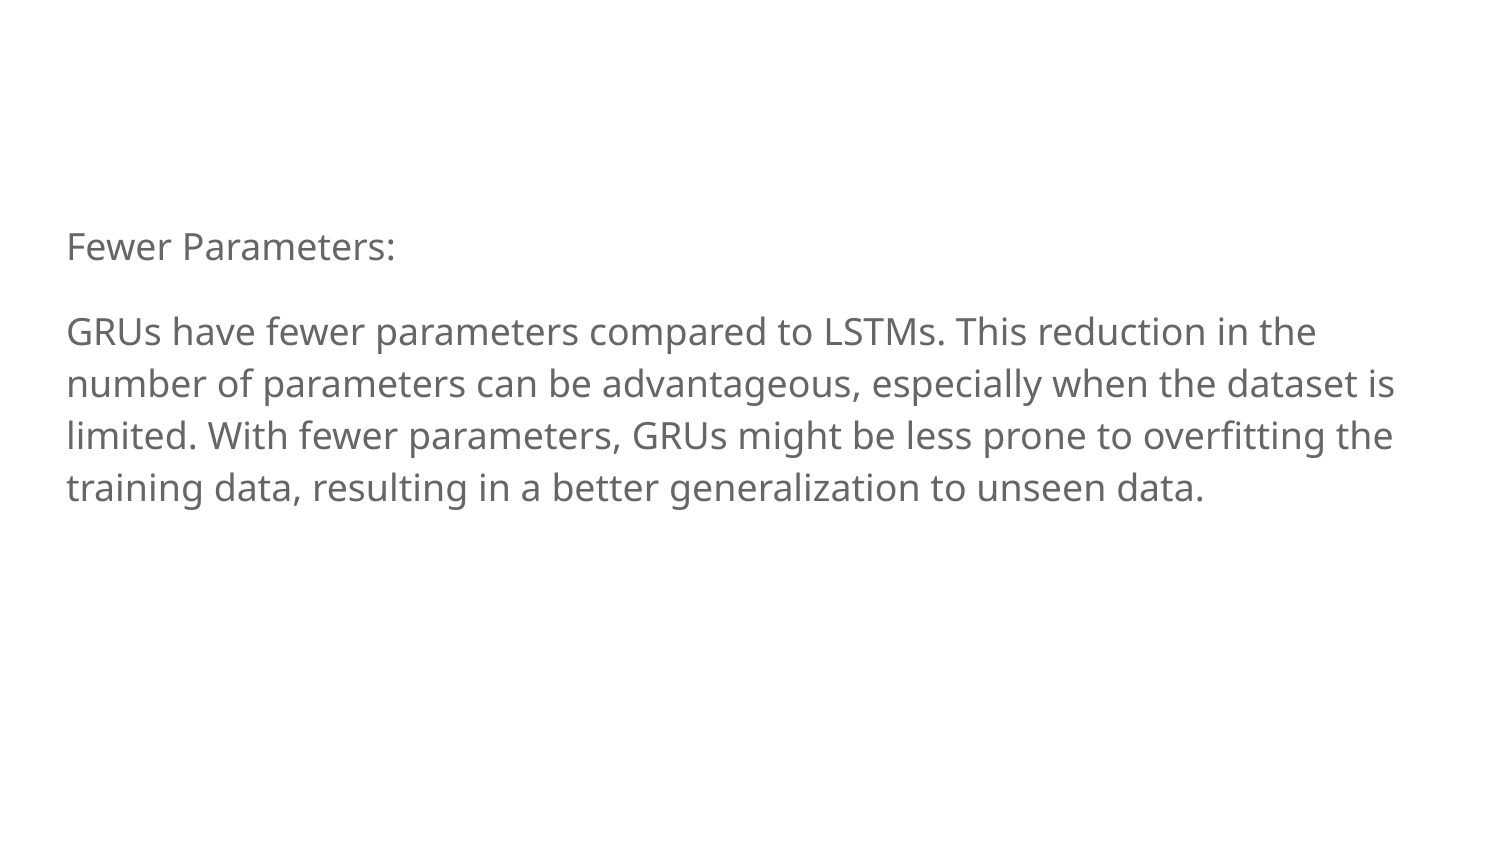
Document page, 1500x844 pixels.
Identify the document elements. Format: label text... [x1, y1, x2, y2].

list Fewer Parameters: GRUs have fewer parameters compared to LSTMs. This reduction in the number of parameters can be advantageous, especially when the dataset is limited. With fewer parameters, GRUs might be less prone to overfitting the training data, resulting in a better generalization to unseen data. [51, 201, 1449, 750]
